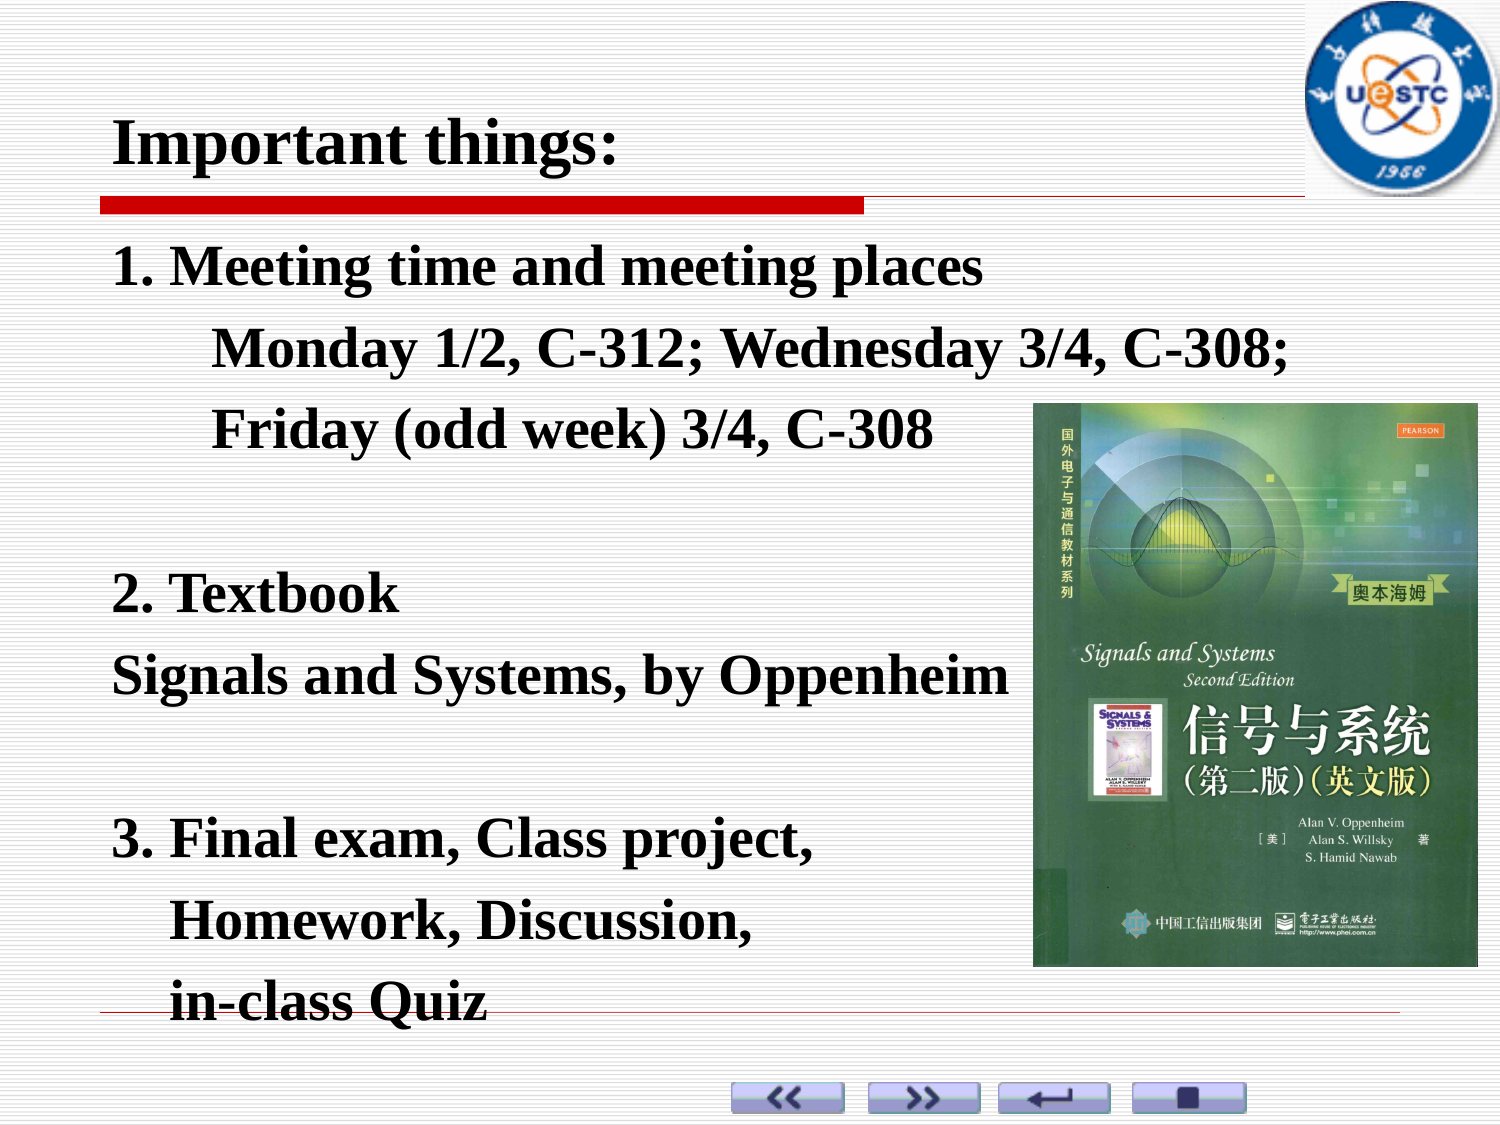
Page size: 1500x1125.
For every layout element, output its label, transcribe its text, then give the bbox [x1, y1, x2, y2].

text_box Important things: [96, 90, 1397, 191]
picture [0, 0, 1500, 1125]
text_box 1. Meeting time and meeting places Monday 1/2, C-312; Wednesday 3/4, C-308; Friday (odd week) 3/4, C-308 2. Textbook Signals and Systems, by Oppenheim 3. Final exam, Class project, Homework, Discussion, in-class Quiz [96, 219, 1459, 970]
